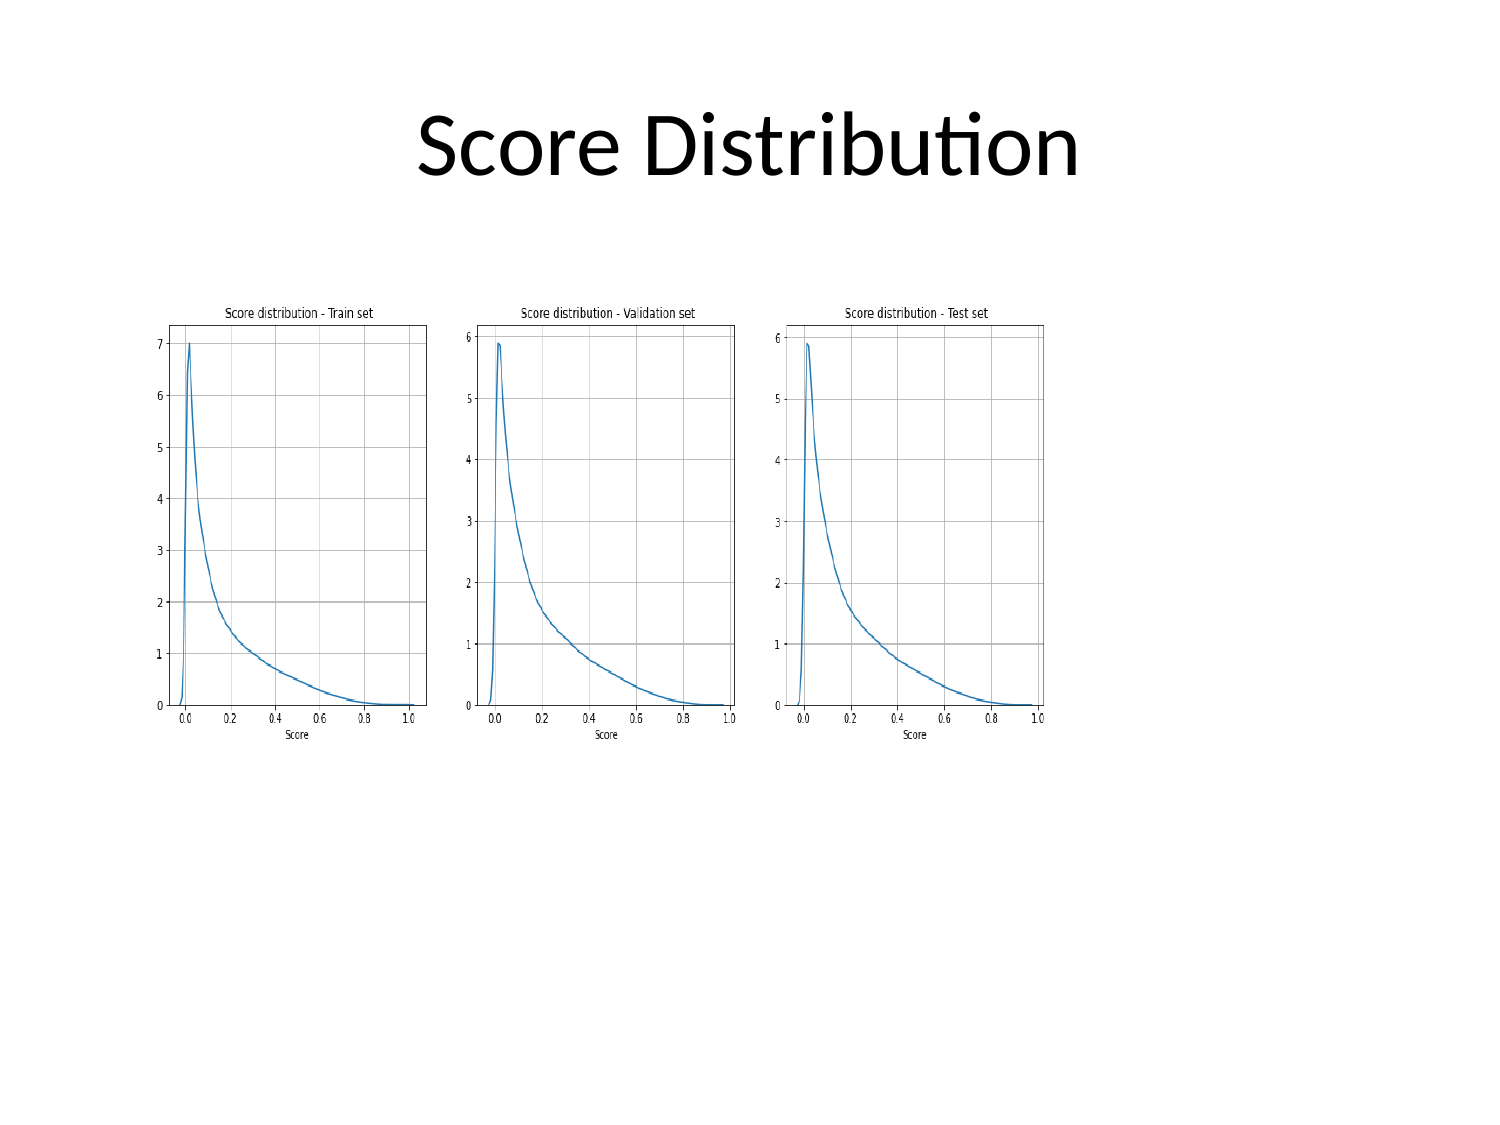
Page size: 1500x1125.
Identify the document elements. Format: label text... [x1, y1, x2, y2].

picture [149, 299, 1051, 751]
title Score Distribution [75, 45, 1425, 233]
